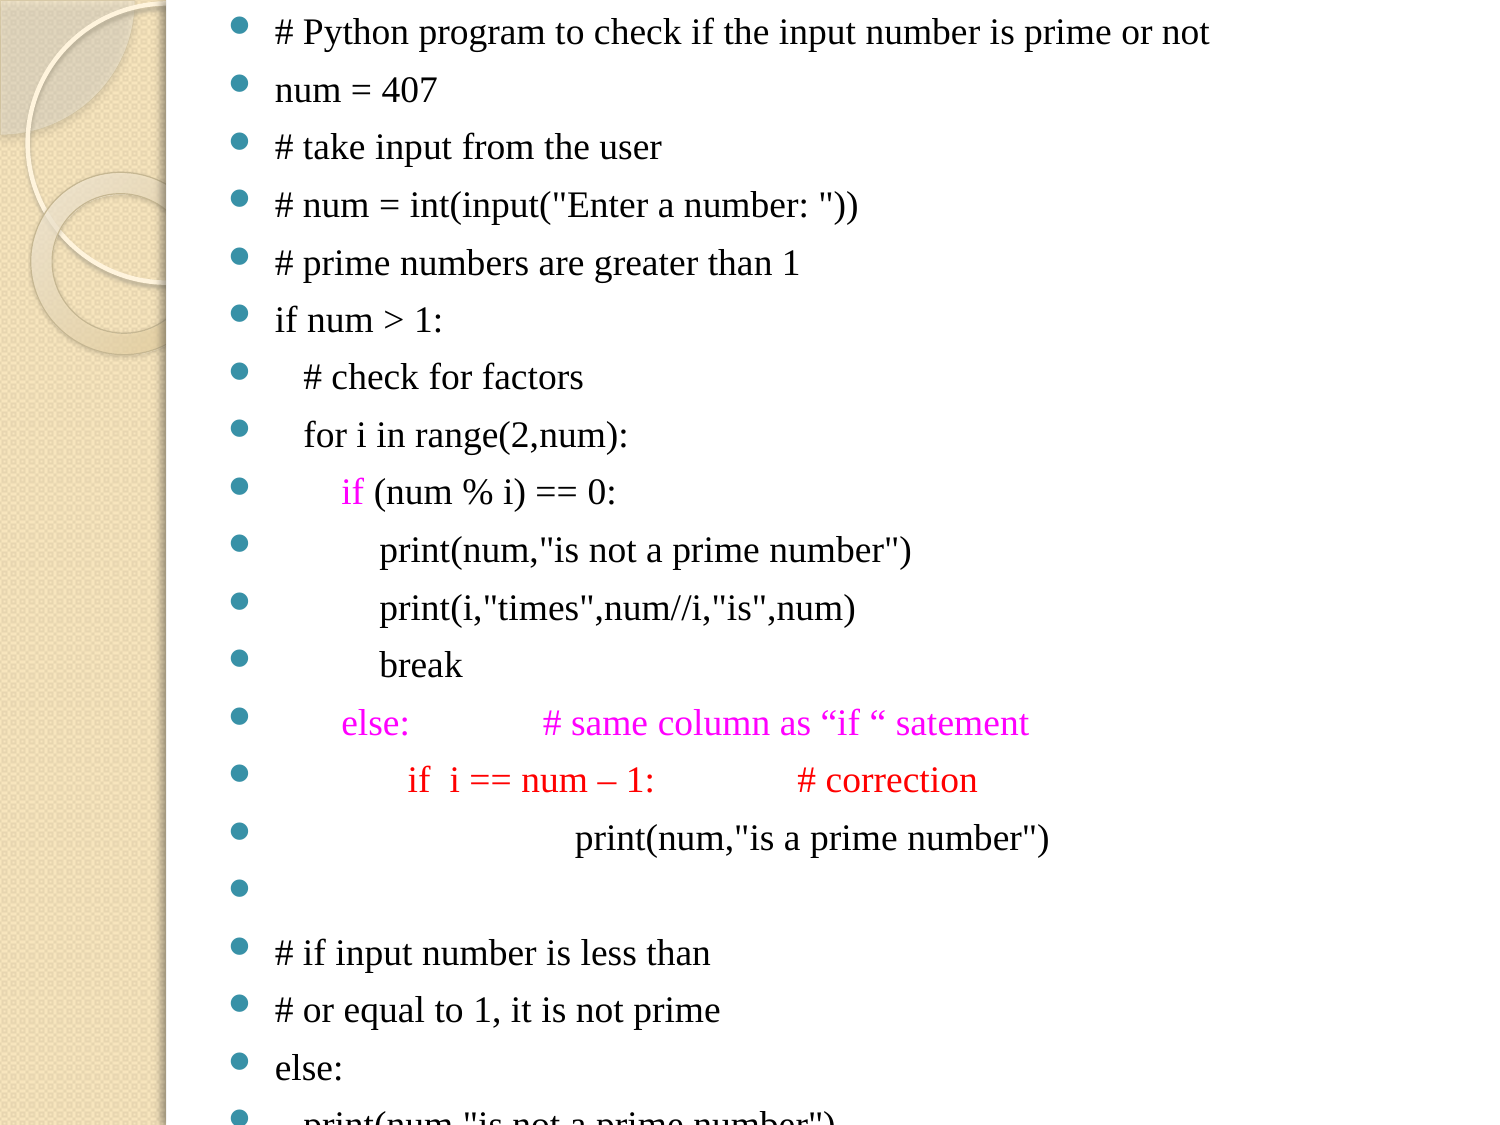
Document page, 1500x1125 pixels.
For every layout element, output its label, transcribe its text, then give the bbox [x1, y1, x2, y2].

list # Python program to check if the input number is prime or not num = 407 # take input from the user # num = int(input("Enter a number: ")) # prime numbers are greater than 1 if num > 1: # check for factors for i in range(2,num): if (num % i) == 0: print(num,"is not a prime number") print(i,"times",num//i,"is",num) break else: # same column as “if “ satement if i == num – 1: # correction print(num,"is a prime number") # if input number is less than # or equal to 1, it is not prime else: print(num,"is not a prime number") [200, 0, 1466, 1125]
